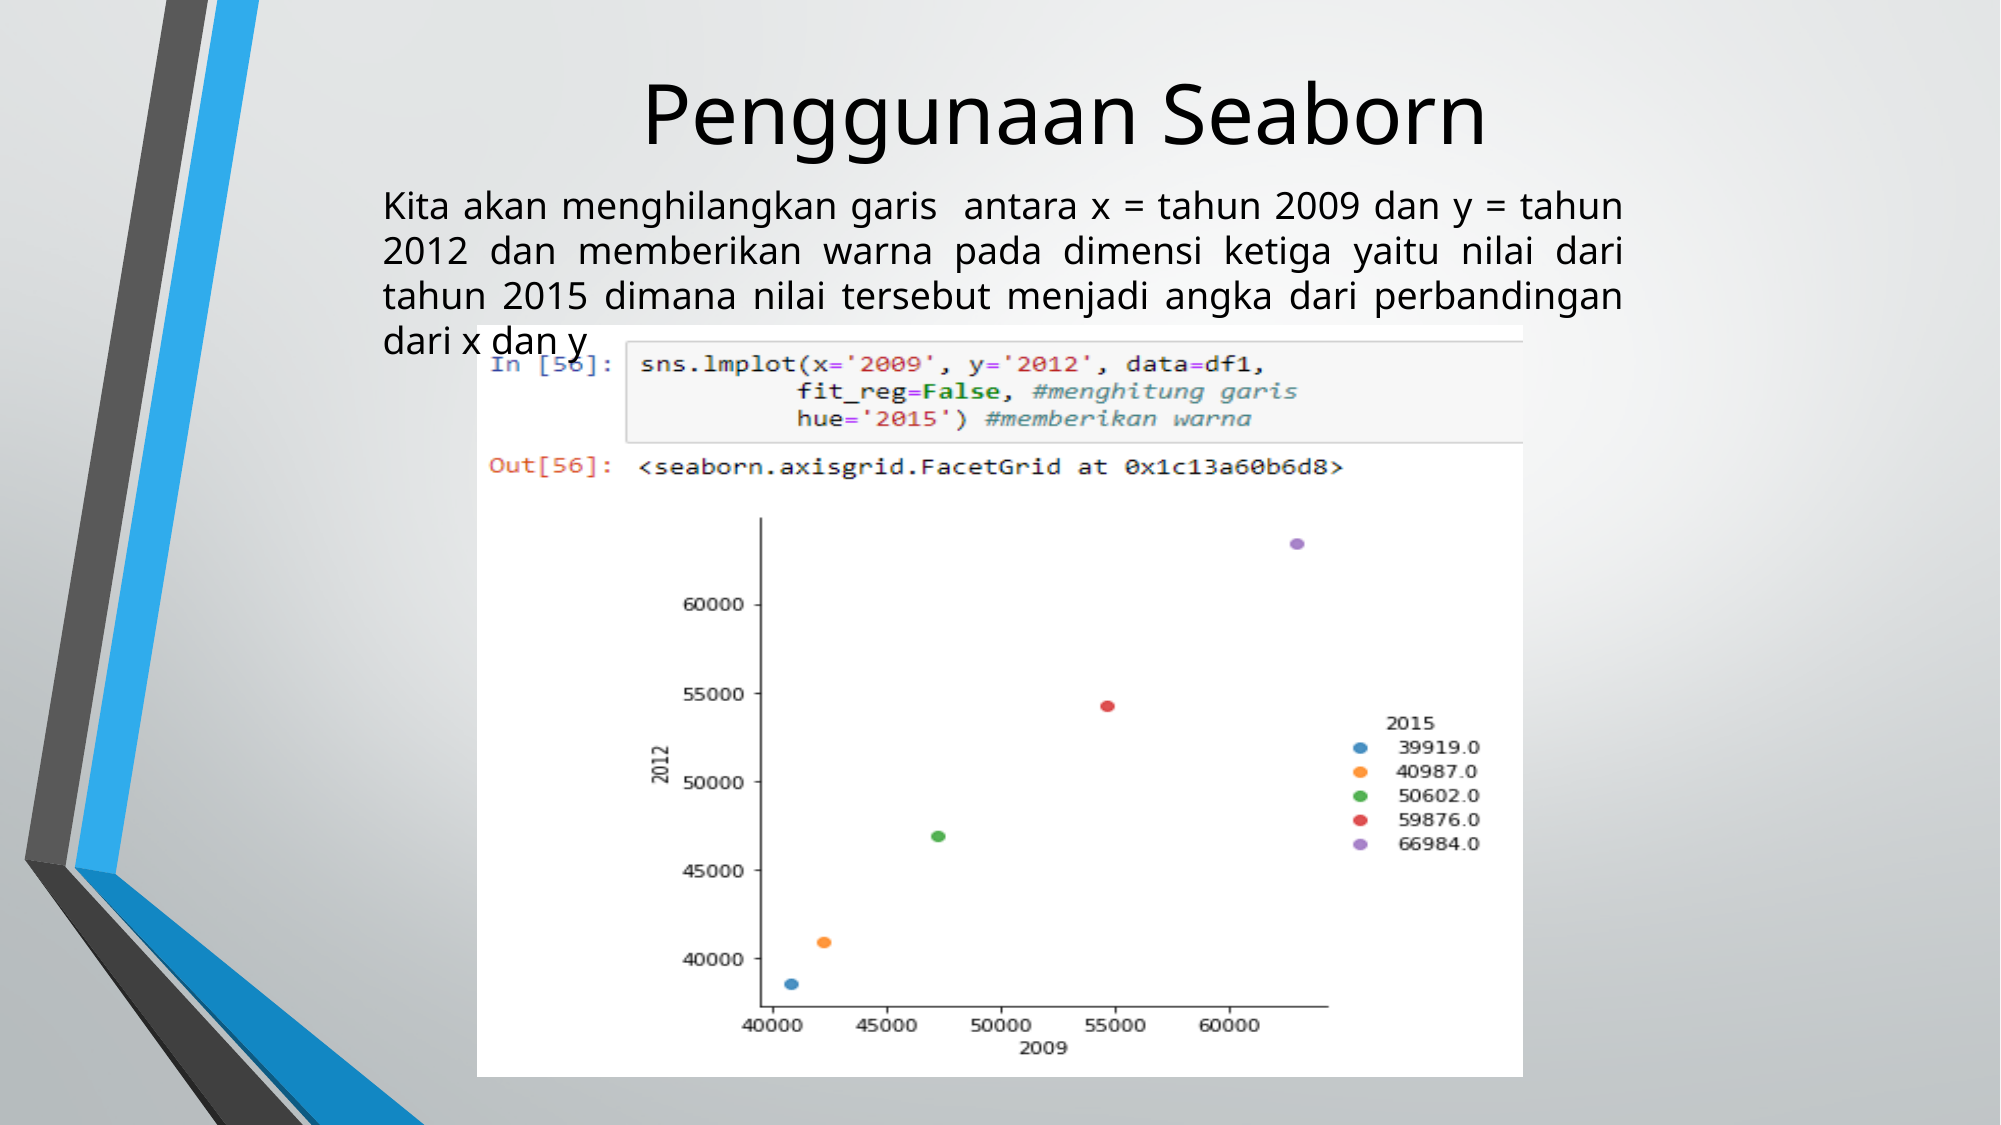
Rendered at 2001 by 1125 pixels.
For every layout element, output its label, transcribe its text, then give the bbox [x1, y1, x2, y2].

title Penggunaan Seaborn [243, 47, 1887, 175]
picture [477, 325, 1523, 1078]
text_box Kita akan menghilangkan garis antara x = tahun 2009 dan y = tahun 2012 dan memberikan warna pada dimensi ketiga yaitu nilai dari tahun 2015 dimana nilai tersebut menjadi angka dari perbandingan dari x dan y [360, 174, 1640, 370]
